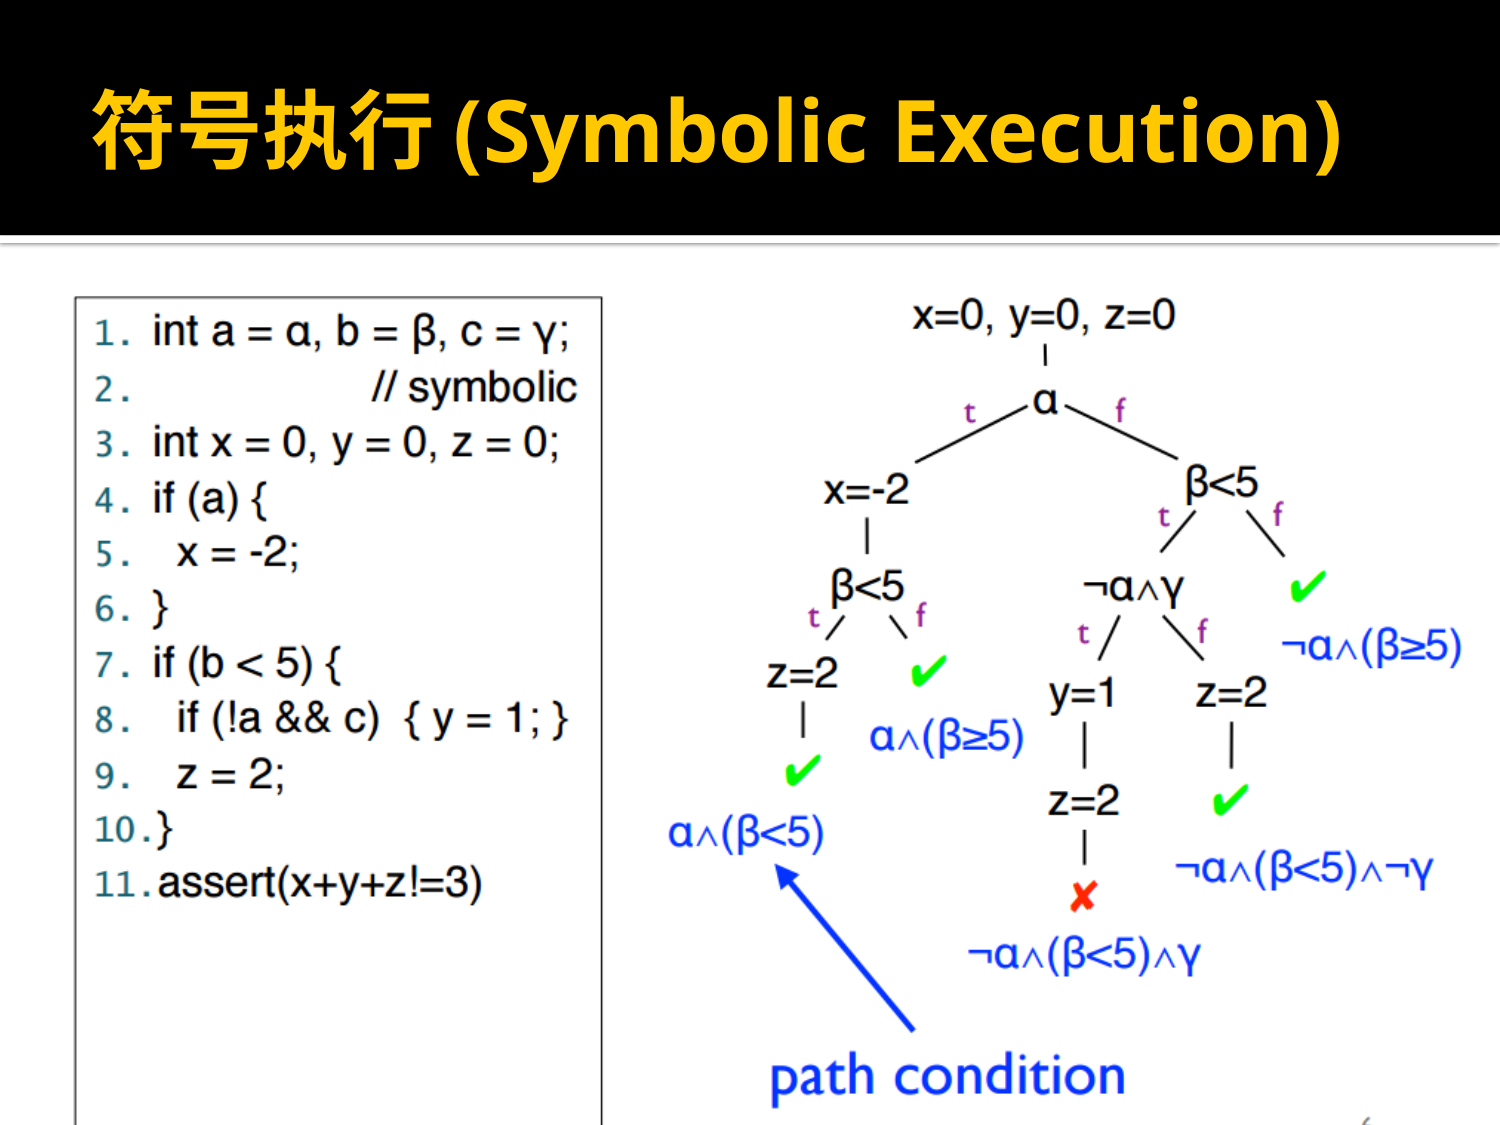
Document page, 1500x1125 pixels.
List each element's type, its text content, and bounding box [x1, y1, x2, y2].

picture [52, 252, 1484, 1125]
title 符号执行(Symbolic Execution) [75, 25, 1425, 231]
